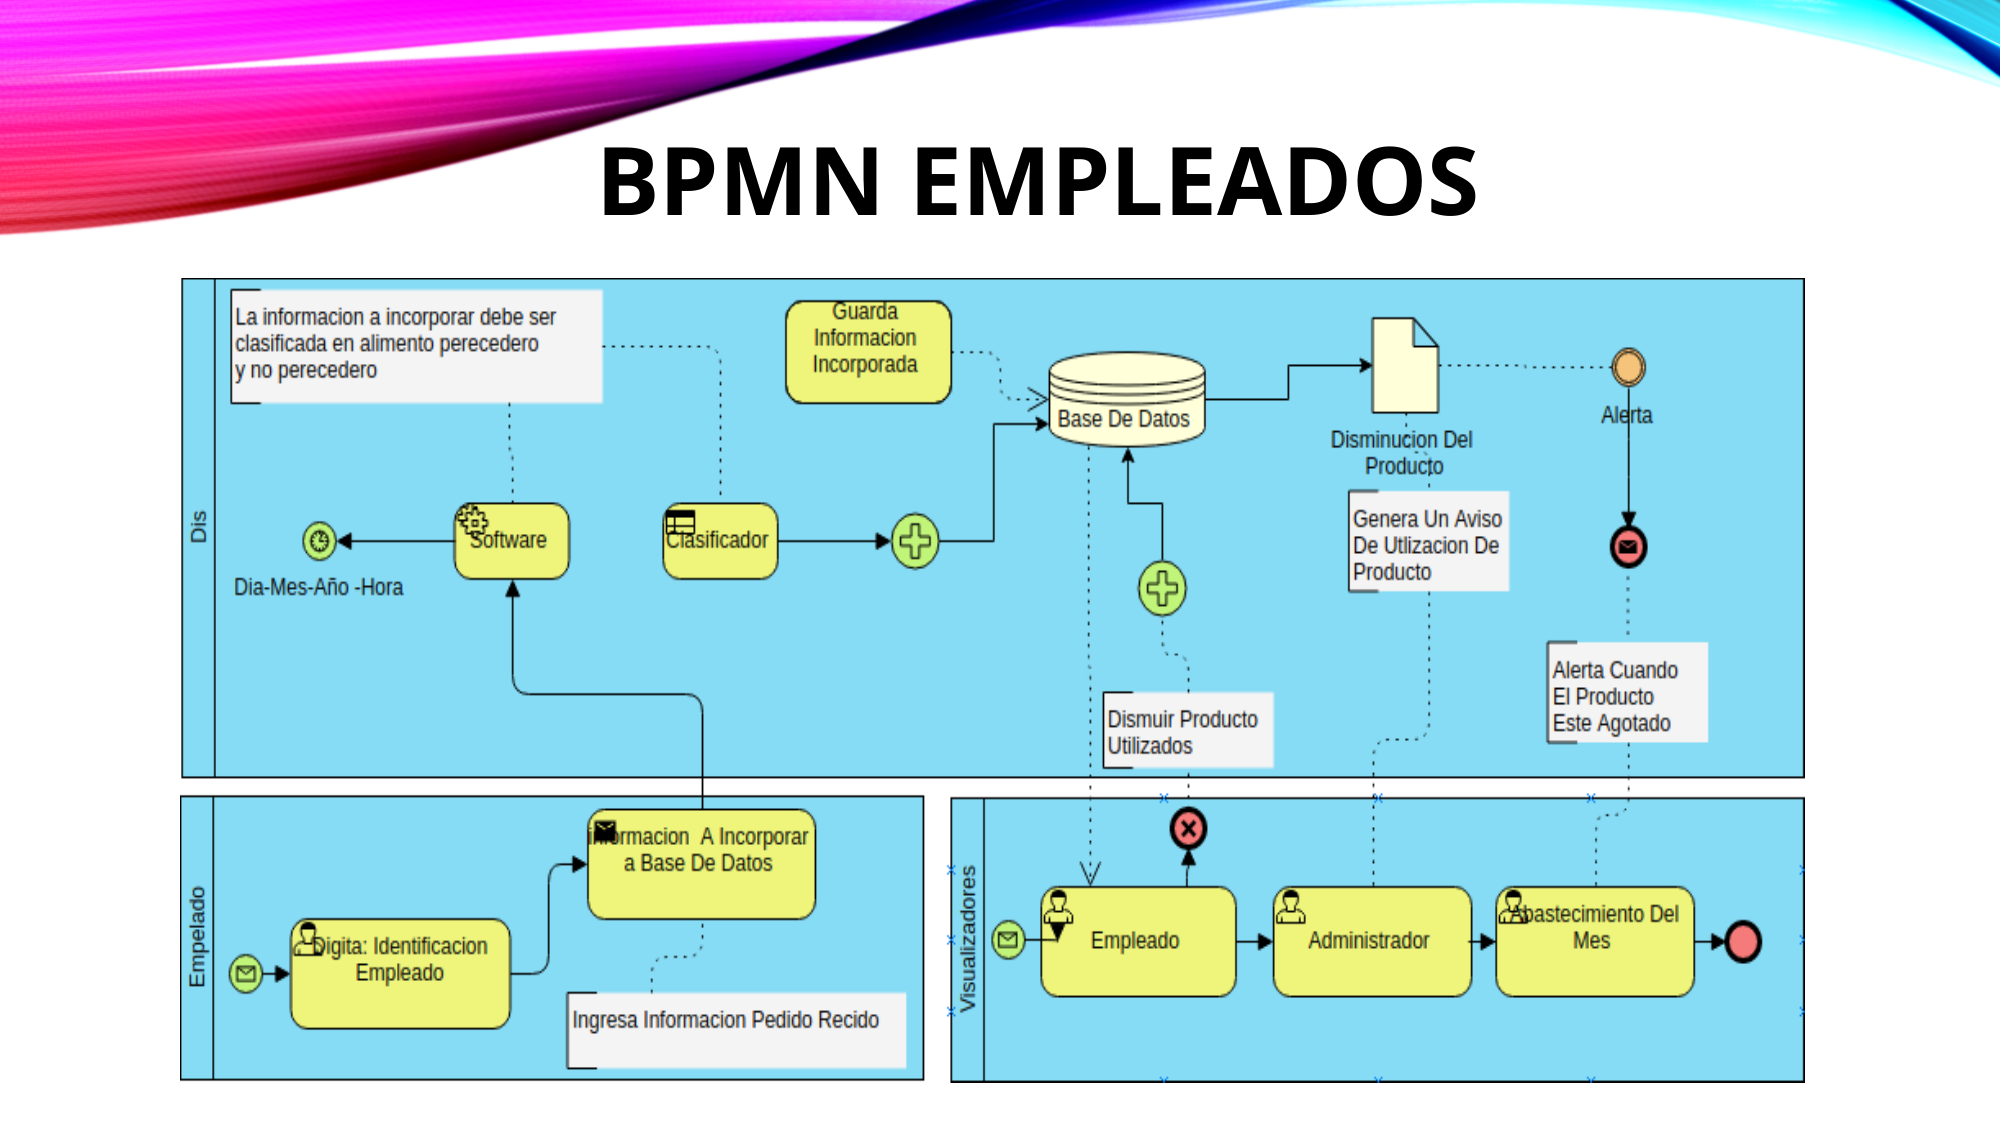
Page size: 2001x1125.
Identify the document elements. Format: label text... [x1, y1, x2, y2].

title Bpmn empleados [526, 91, 1550, 278]
picture [1910, 0, 2000, 45]
picture [0, 0, 2000, 237]
picture [1890, 0, 2000, 75]
picture [180, 278, 1806, 1083]
